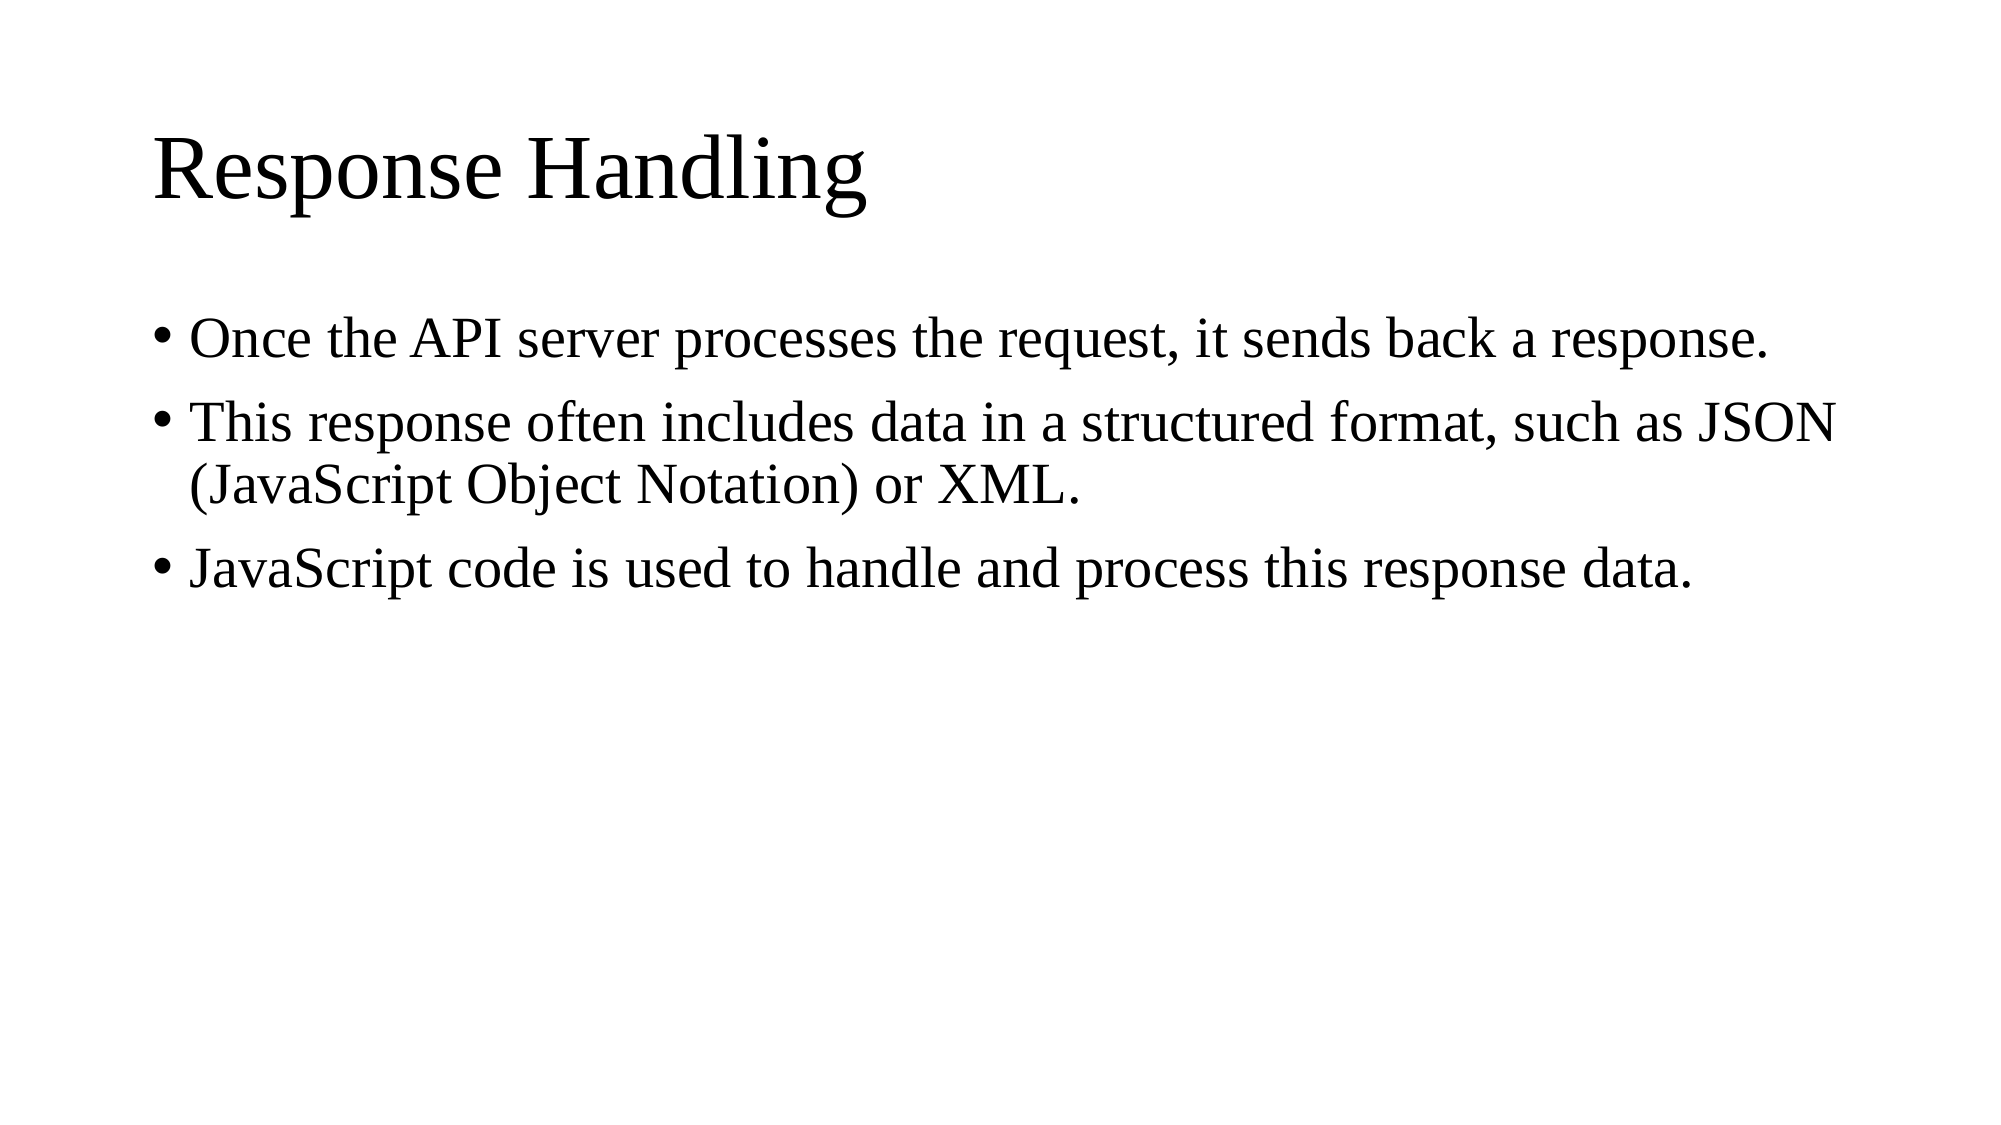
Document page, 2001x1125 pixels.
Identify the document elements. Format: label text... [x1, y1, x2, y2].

title Response Handling [137, 59, 1863, 278]
list Once the API server processes the request, it sends back a response. This response often includes data in a structured format, such as JSON (JavaScript Object Notation) or XML. JavaScript code is used to handle and process this response data. [137, 299, 1863, 1014]
